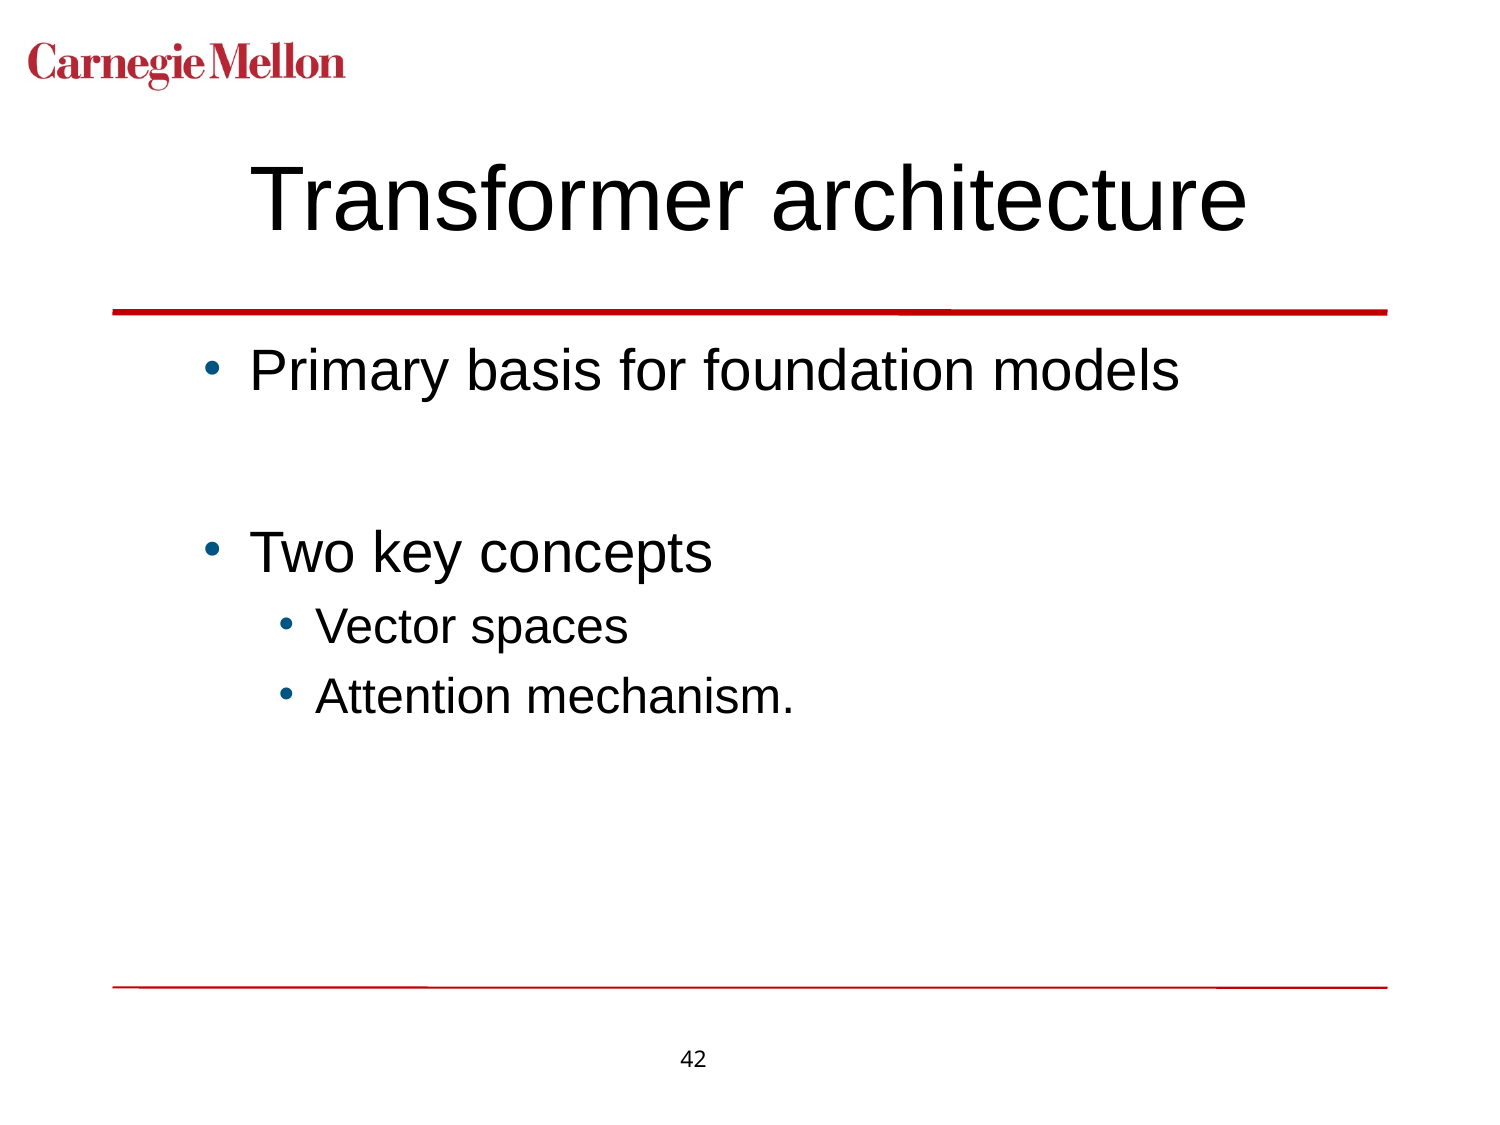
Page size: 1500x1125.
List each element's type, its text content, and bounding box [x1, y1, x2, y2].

list Primary basis for foundation models Two key concepts Vector spaces Attention mechanism. [112, 324, 1388, 988]
title Transformer architecture [112, 99, 1388, 288]
picture [24, 37, 349, 92]
